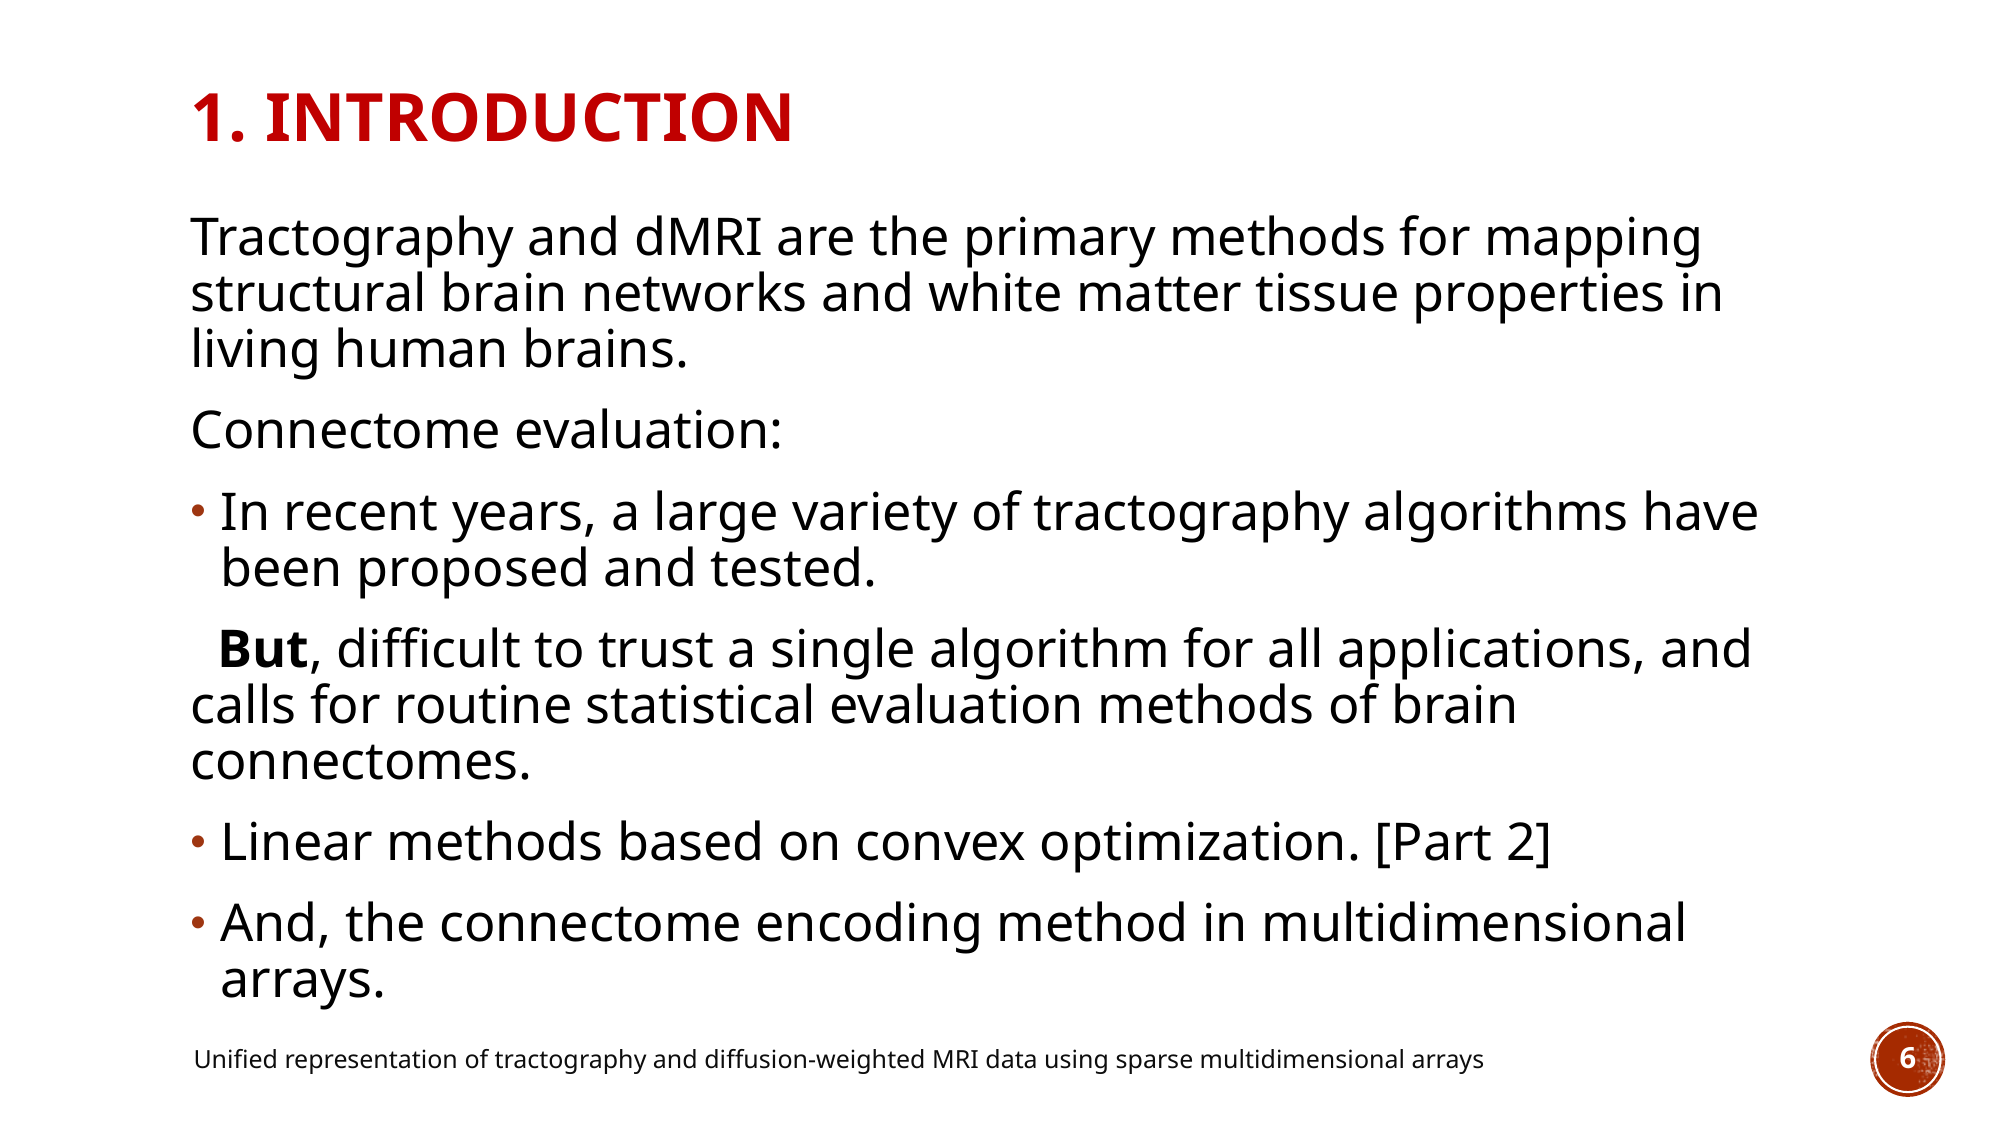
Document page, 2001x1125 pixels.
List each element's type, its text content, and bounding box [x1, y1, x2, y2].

title Introduction [175, 79, 1826, 161]
footer Unified representation of tractography and diffusion-weighted MRI data using sparse multidimensional arrays [178, 1028, 1622, 1089]
slide_number 6 [1855, 1028, 1961, 1089]
list Tractography and dMRI are the primary methods for mapping structural brain networks and white matter tissue properties in living human brains. Connectome evaluation: In recent years, a large variety of tractography algorithms have been proposed and tested. But, difficult to trust a single algorithm for all applications, and calls for routine statistical evaluation methods of brain connectomes. Linear methods based on convex optimization. [Part 2] And, the connectome encoding method in multidimensional arrays. [175, 202, 1856, 1029]
